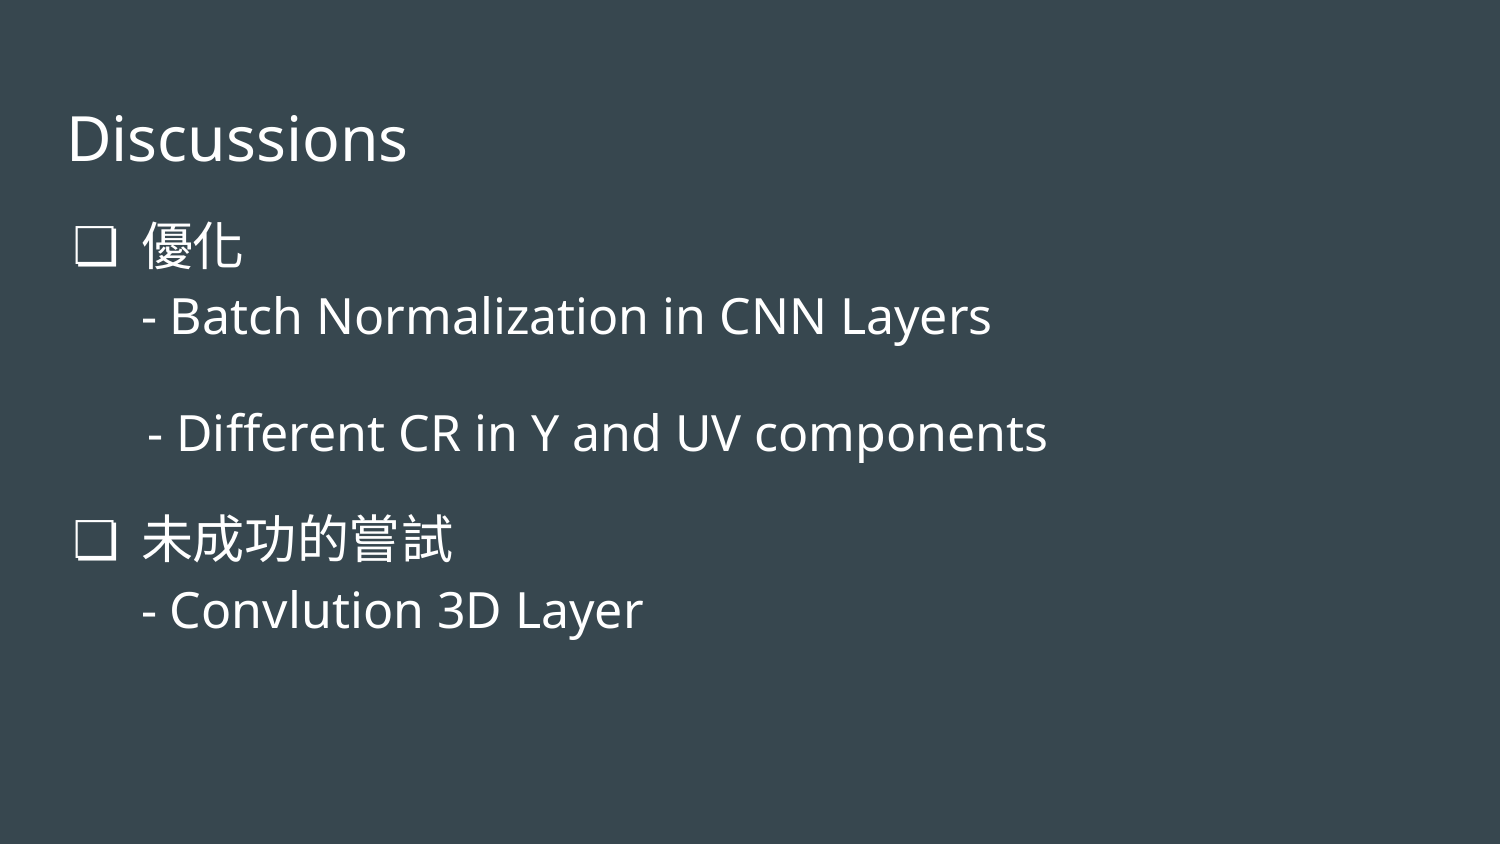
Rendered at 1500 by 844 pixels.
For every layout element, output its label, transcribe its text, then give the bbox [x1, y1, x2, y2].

title Discussions [51, 72, 1449, 167]
list 優化 - Batch Normalization in CNN Layers - Different CR in Y and UV components 未成功的嘗試 - Convlution 3D Layer [51, 189, 1449, 750]
